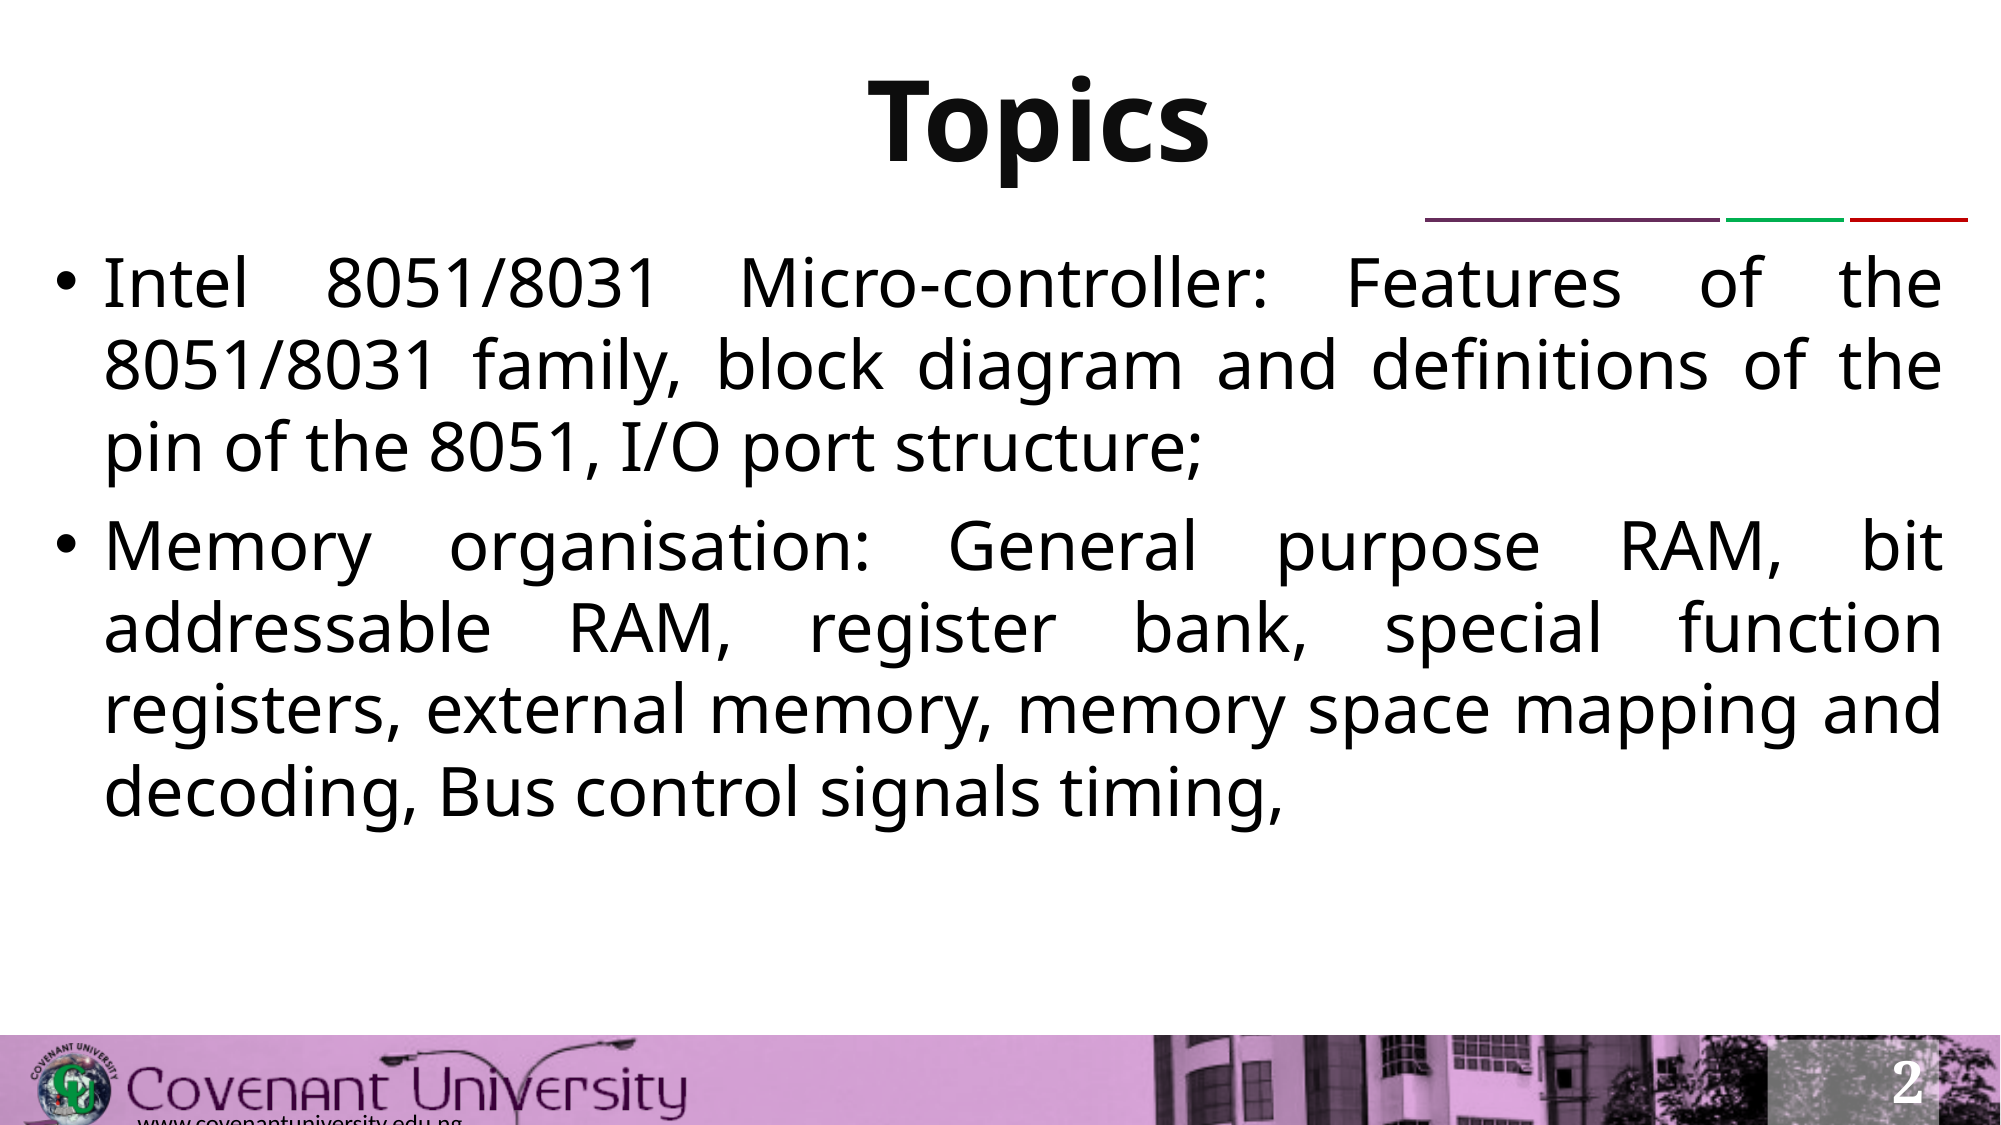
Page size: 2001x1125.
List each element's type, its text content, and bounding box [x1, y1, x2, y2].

title Topics [74, 20, 2000, 213]
list Intel 8051/8031 Micro-controller: Features of the 8051/8031 family, block diagram and definitions of the pin of the 8051, I/O port structure; Memory organisation: General purpose RAM, bit addressable RAM, register bank, special function registers, external memory, memory space mapping and decoding, Bus control signals timing, [39, 231, 1961, 1024]
picture [23, 1036, 1071, 1125]
